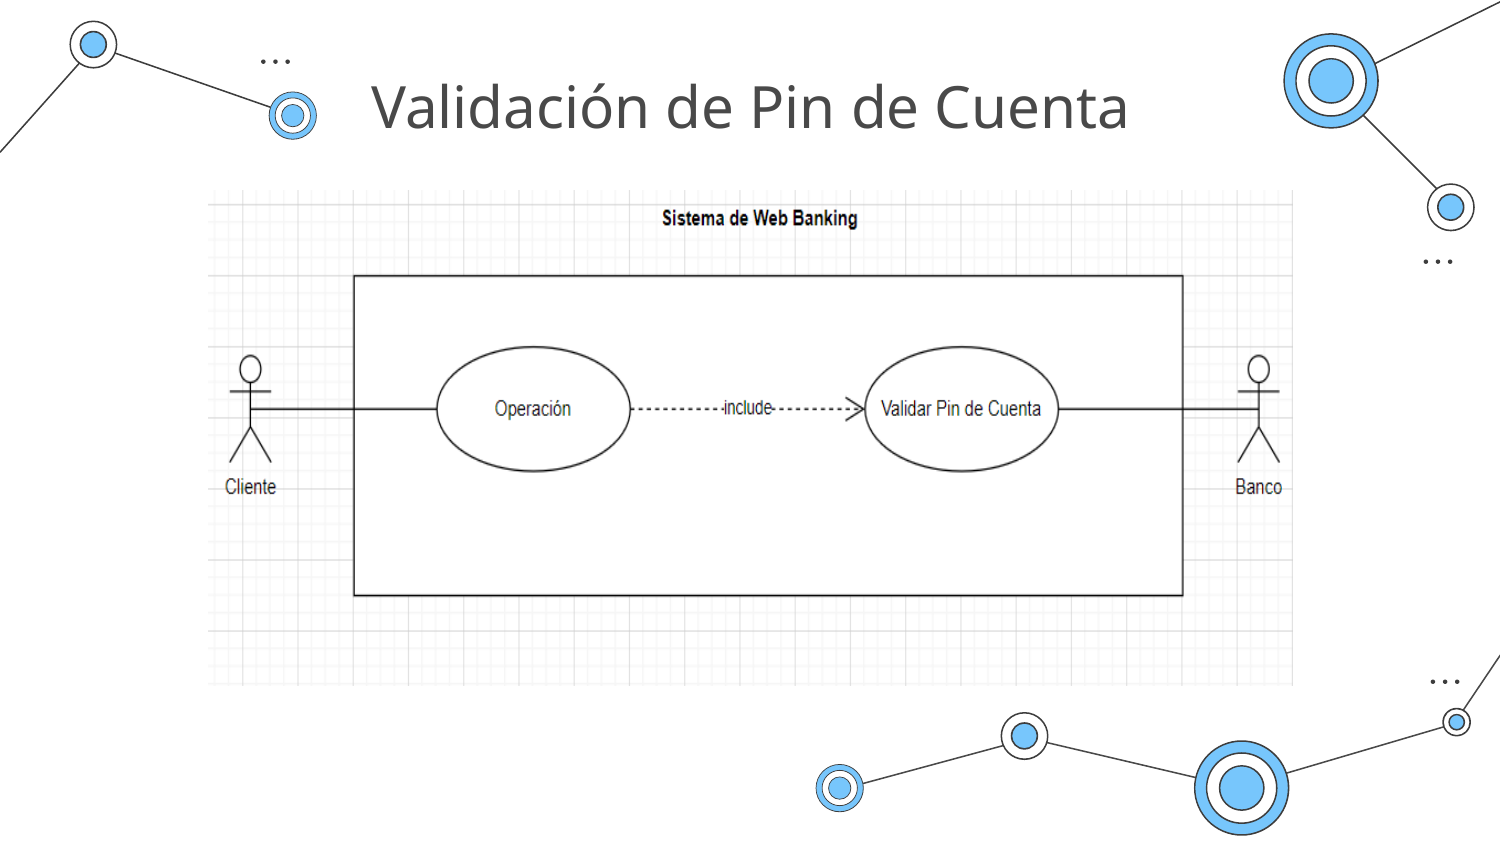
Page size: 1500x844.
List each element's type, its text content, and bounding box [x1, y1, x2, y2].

title Validación de Pin de Cuenta [208, 55, 1293, 146]
picture [208, 190, 1294, 686]
